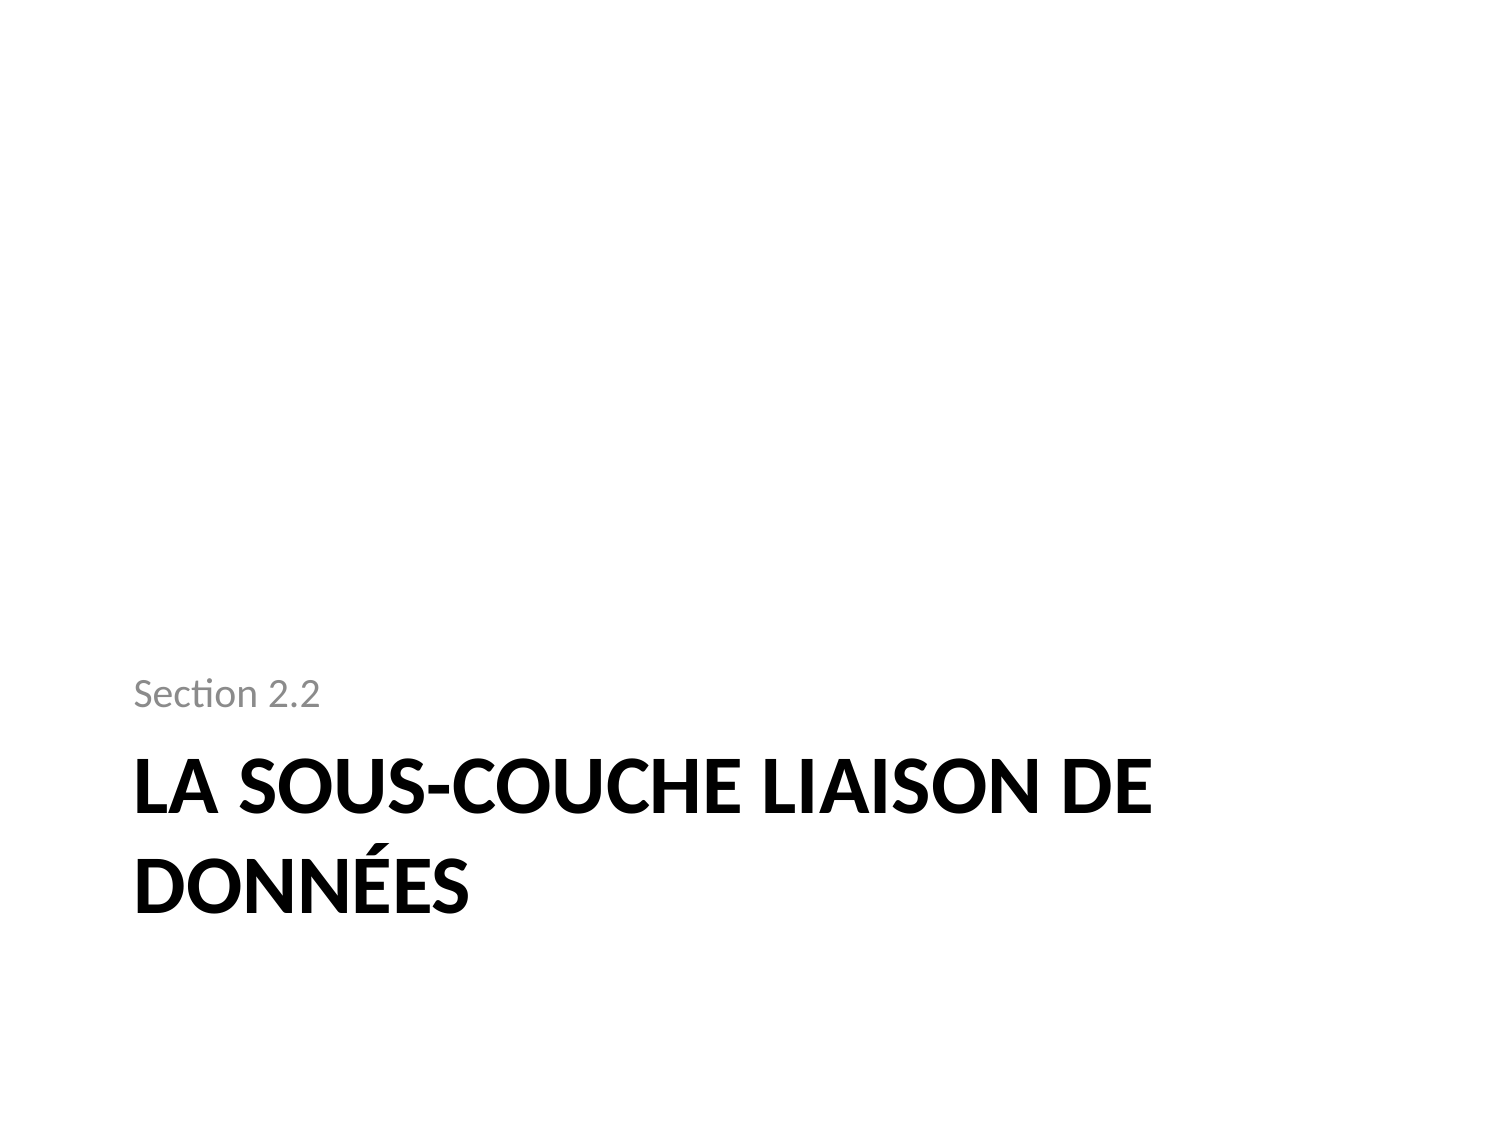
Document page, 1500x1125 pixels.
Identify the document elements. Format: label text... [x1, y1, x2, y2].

title La sous-couche liaison de données [118, 723, 1394, 947]
list Section 2.2 [118, 476, 1394, 723]
